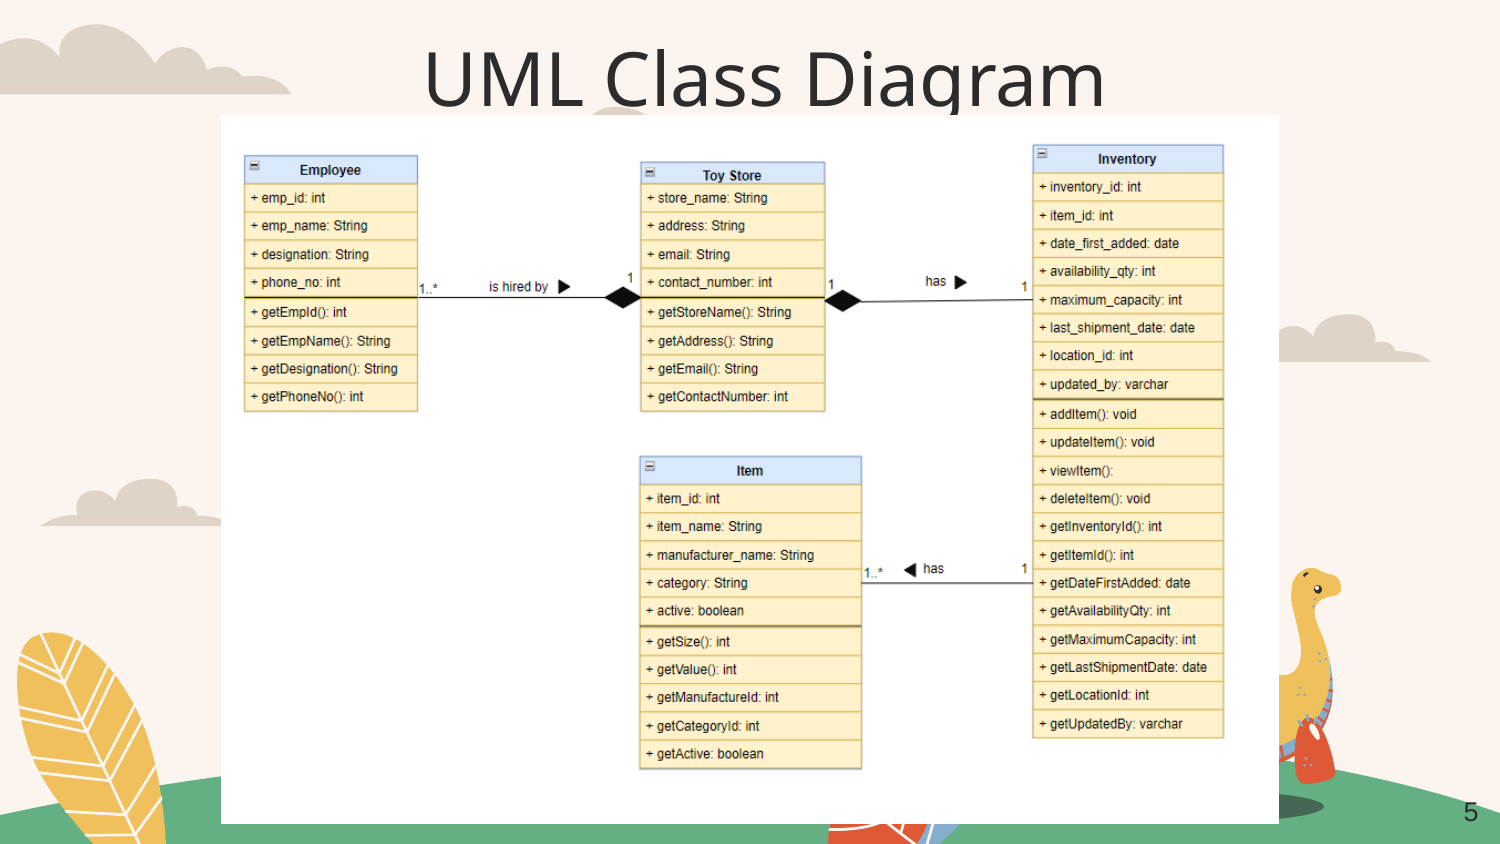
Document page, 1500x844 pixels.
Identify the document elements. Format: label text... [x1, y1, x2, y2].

text_box [40, 478, 216, 527]
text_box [1283, 562, 1379, 824]
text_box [924, 832, 1034, 844]
title UML Class Diagram [253, 19, 1278, 115]
text_box [1283, 314, 1432, 362]
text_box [776, 832, 919, 844]
picture [221, 115, 1279, 824]
slide_number ‹#› [1403, 779, 1494, 844]
